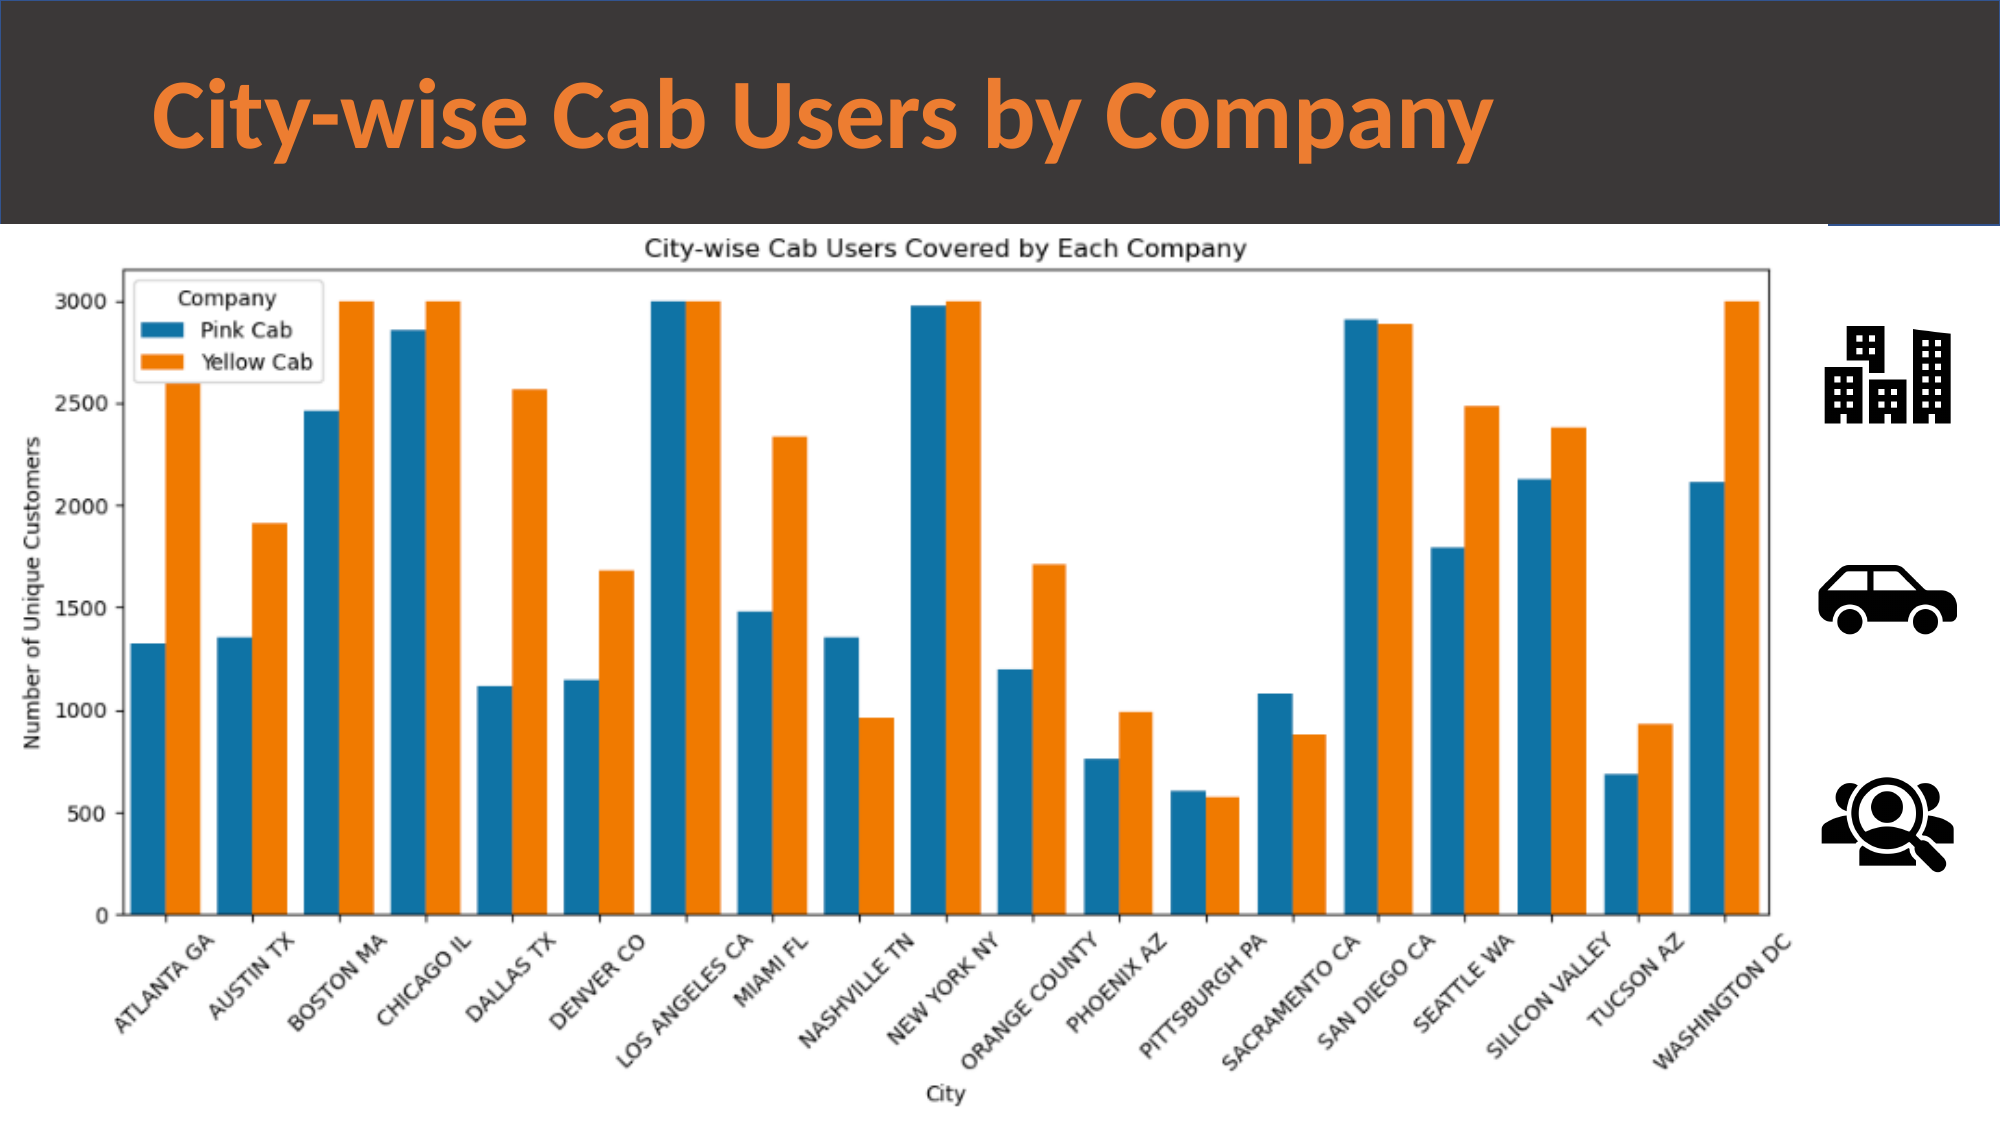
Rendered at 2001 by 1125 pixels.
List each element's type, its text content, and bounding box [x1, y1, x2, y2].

text_box [0, 0, 2000, 226]
picture [0, 224, 1963, 1125]
title City-wise Cab Users by Company [137, 7, 1863, 225]
